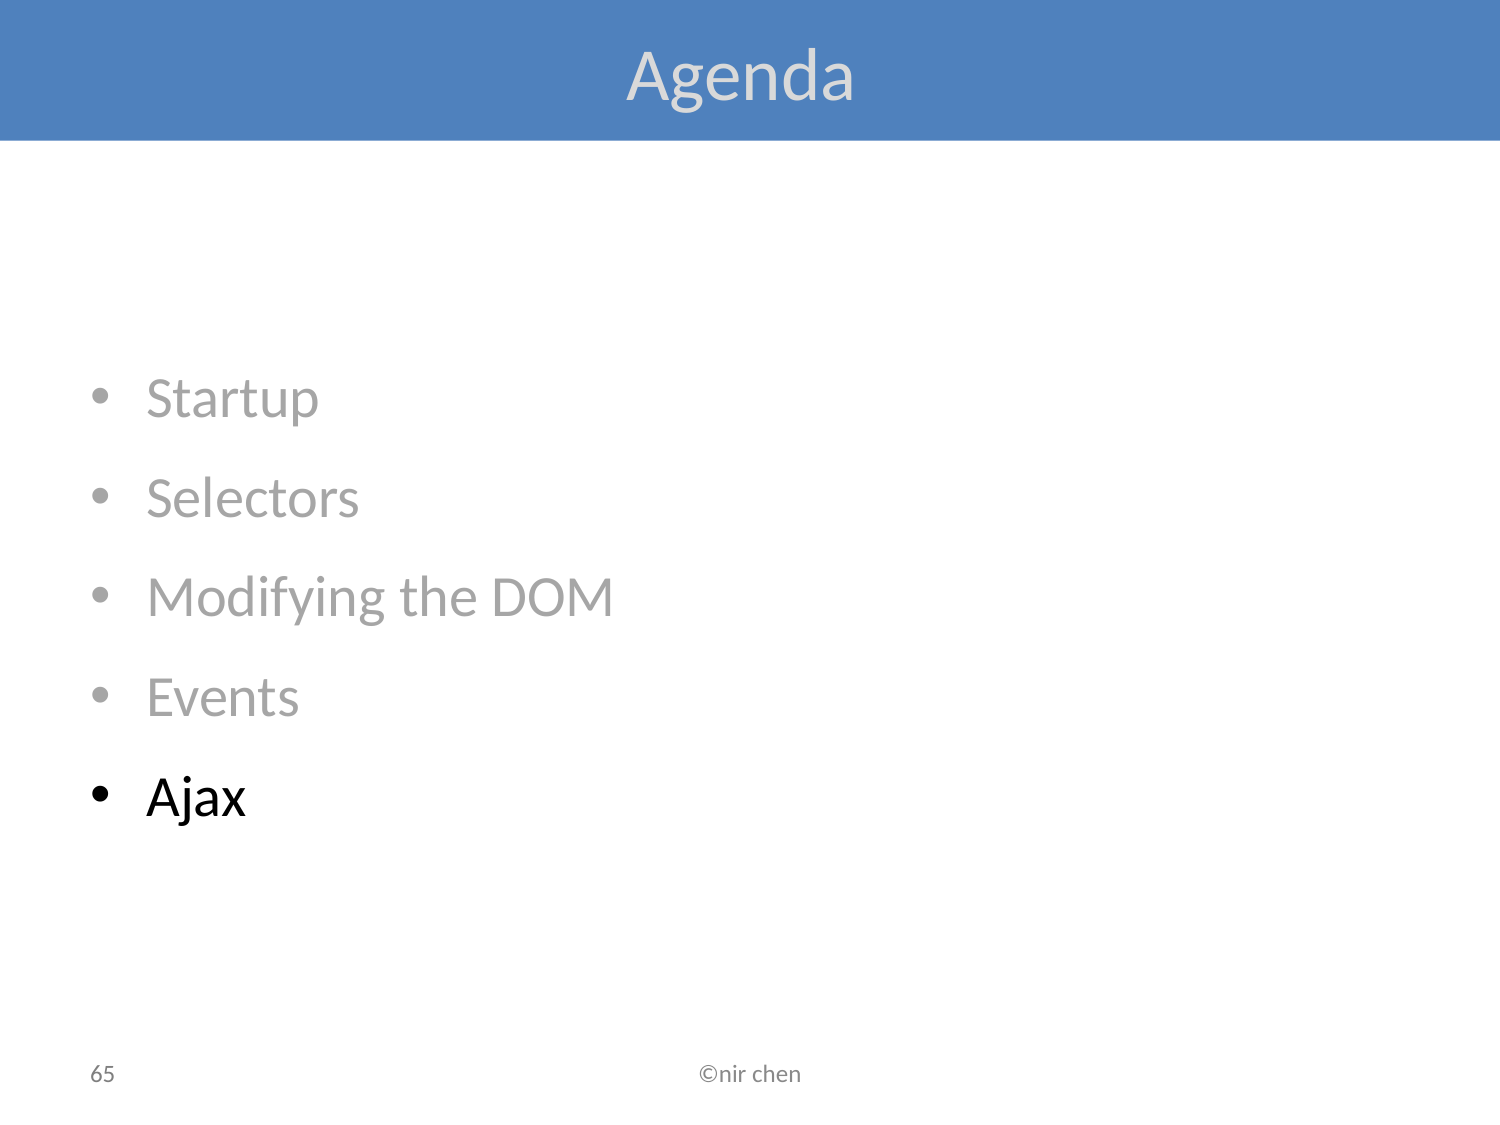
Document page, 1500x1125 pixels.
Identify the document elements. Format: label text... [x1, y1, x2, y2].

title Agenda [0, 0, 1500, 141]
slide_number 65 [75, 1042, 425, 1103]
footer ©nir chen [512, 1042, 988, 1103]
list Startup Selectors Modifying the DOM Events Ajax [75, 172, 1425, 1024]
